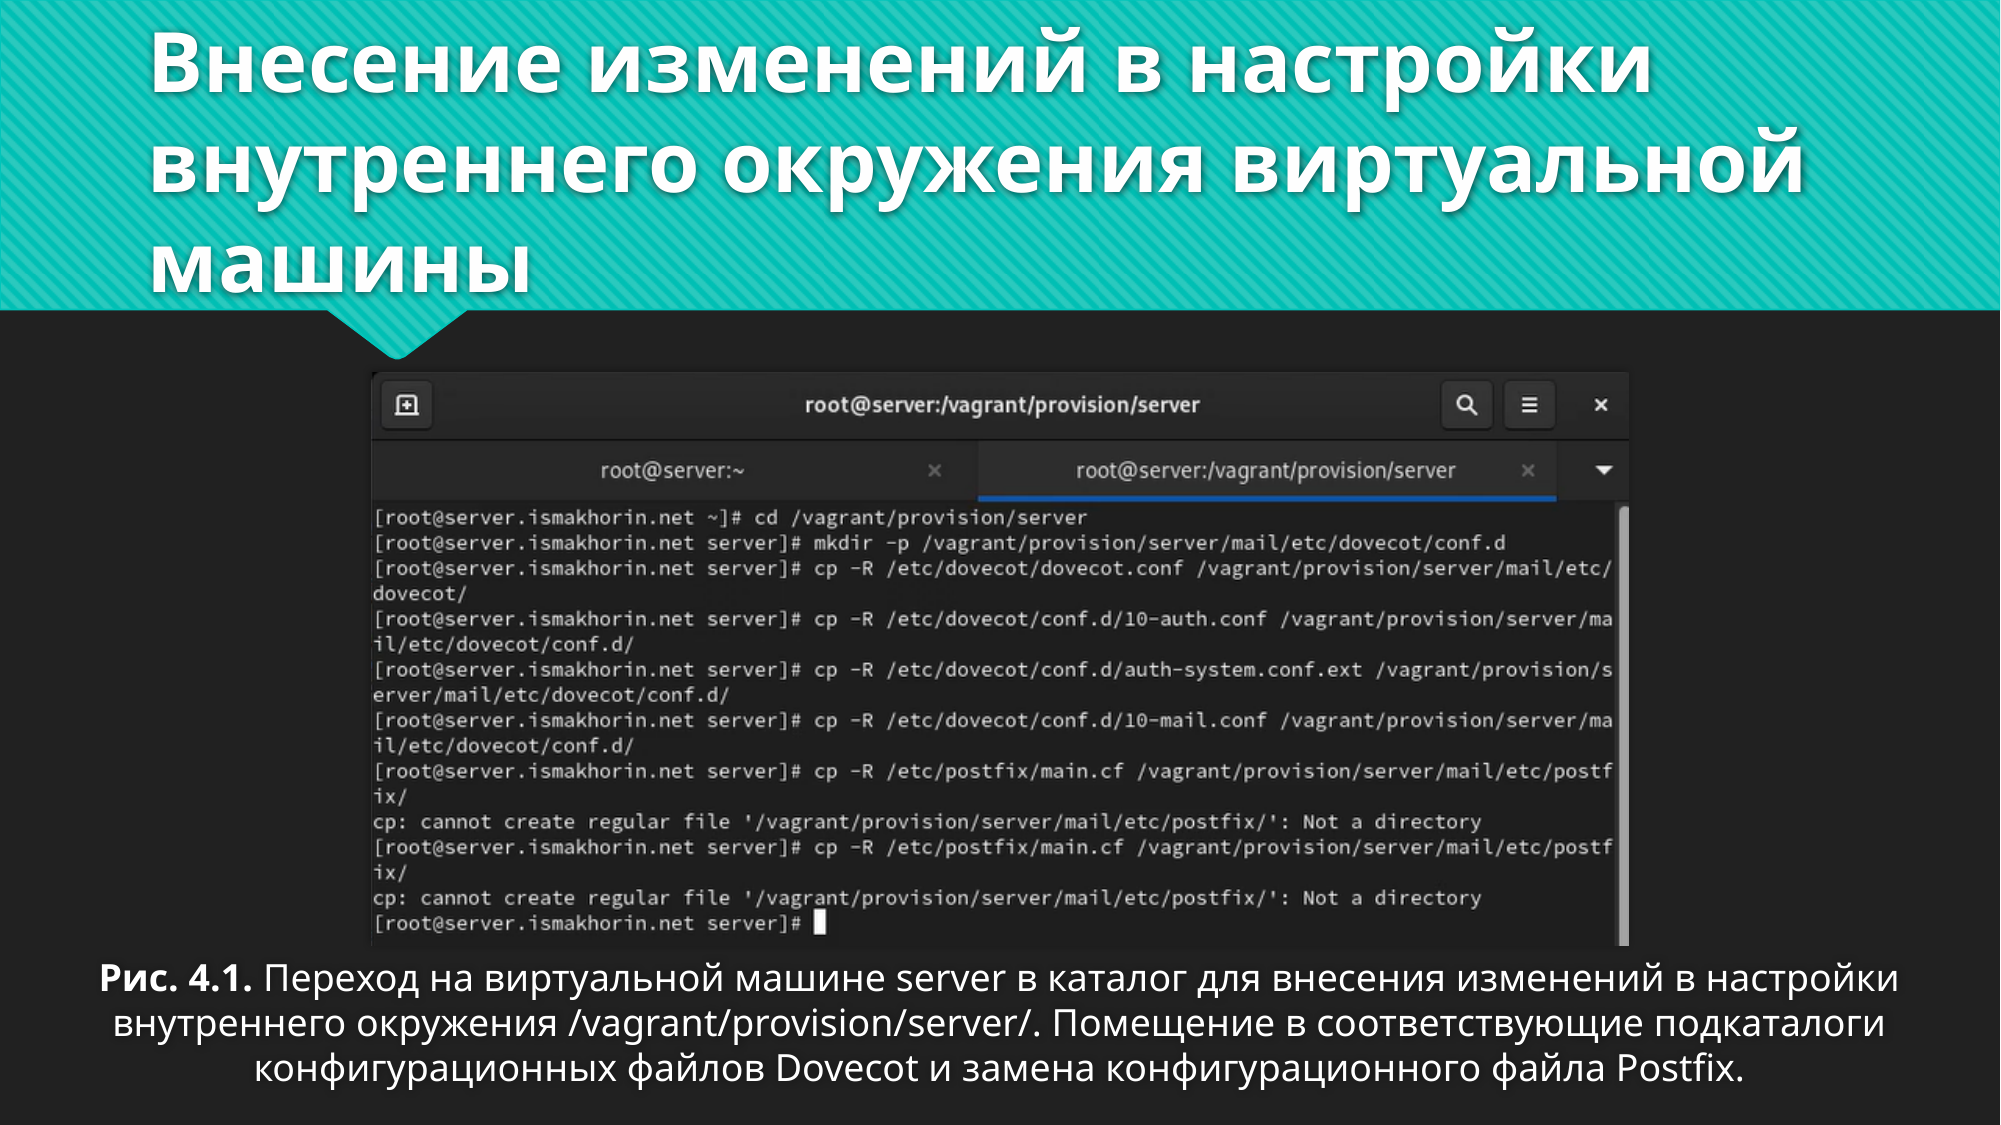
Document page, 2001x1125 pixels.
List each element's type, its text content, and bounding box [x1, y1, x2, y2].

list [371, 372, 1629, 946]
text_box Рис. 4.1. Переход на виртуальной машине server в каталог для внесения изменений в настройки внутреннего окружения /vagrant/provision/server/. Помещение в соответствующие подкаталоги конфигурационных файлов Dovecot и замена конфигурационного файла Postfix. [19, 918, 1981, 1125]
title Внесение изменений в настройки внутреннего окружения виртуальной машины [132, 157, 1868, 318]
